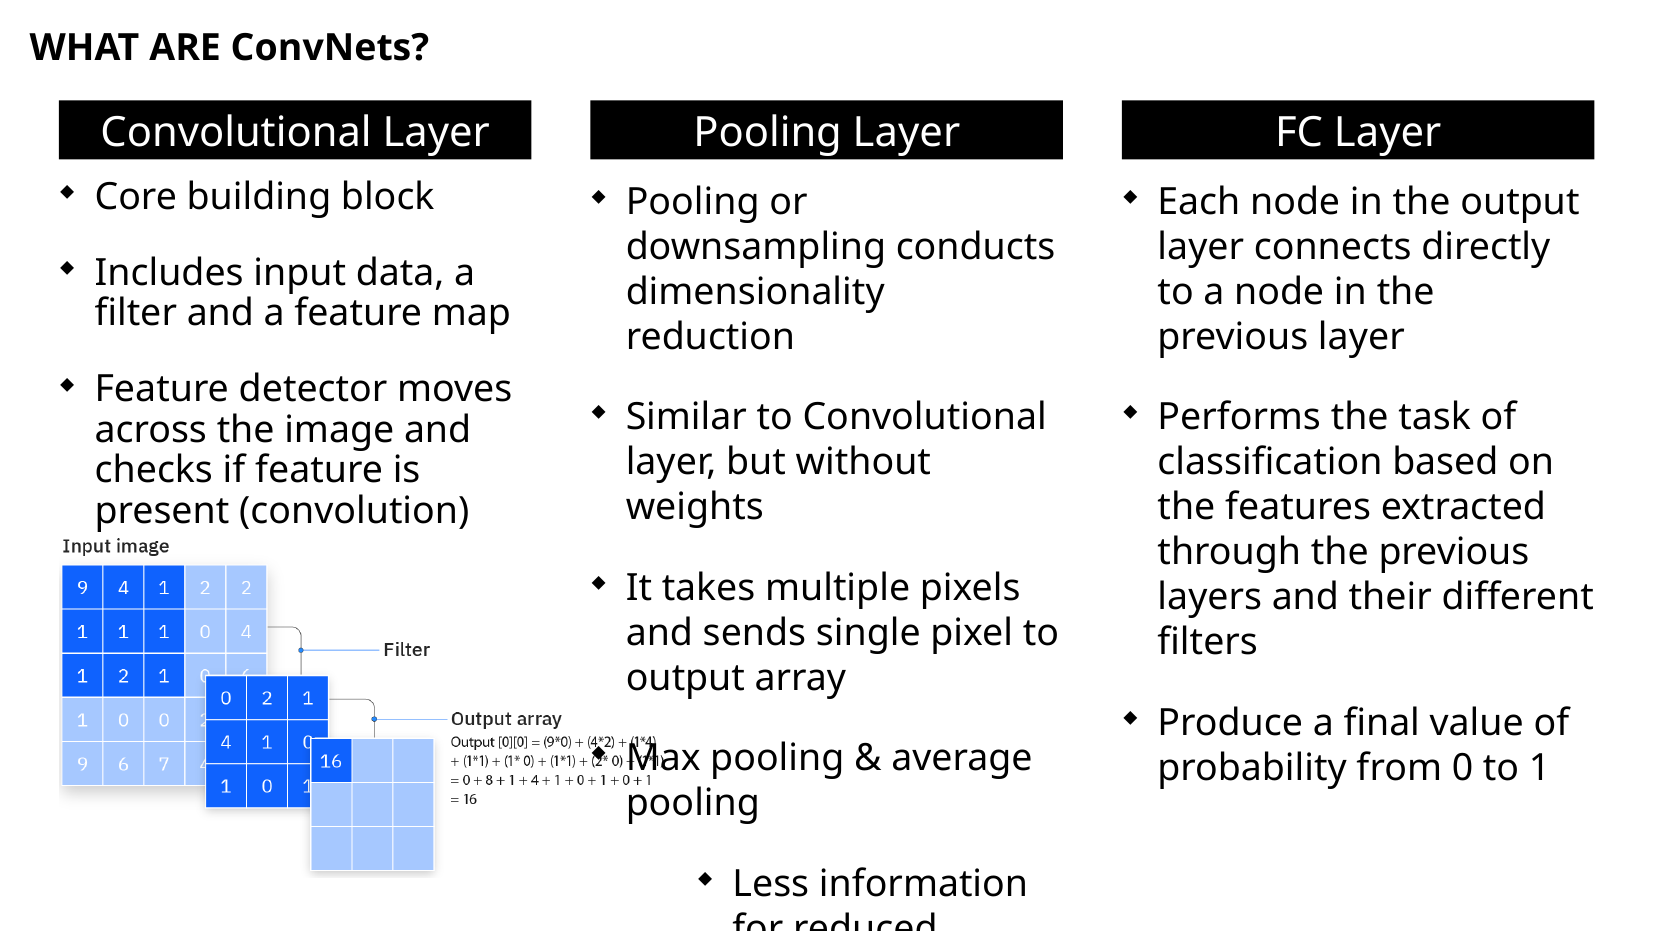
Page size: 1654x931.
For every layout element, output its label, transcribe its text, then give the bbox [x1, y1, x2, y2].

text_box FC Layer [1121, 100, 1595, 160]
text_box Pooling Layer [590, 100, 1063, 160]
text_box Convolutional Layer [58, 100, 532, 160]
title WHAT ARE ConvNets? [29, 29, 561, 68]
text_box Each node in the output layer connects directly to a node in the previous layer Performs the task of classification based on the features extracted through the previous layers and their different filters Produce a final value of probability from 0 to 1 [1121, 177, 1595, 886]
picture [58, 531, 680, 878]
text_box Pooling or downsampling conducts dimensionality reduction Similar to Convolutional layer, but without weights It takes multiple pixels and sends single pixel to output array Max pooling & average pooling Less information for reduced complexity and higher efficiency [590, 177, 1063, 886]
subtitle Core building block Includes input data, a filter and a feature map Feature detector moves across the image and checks if feature is present (convolution) [59, 177, 532, 529]
